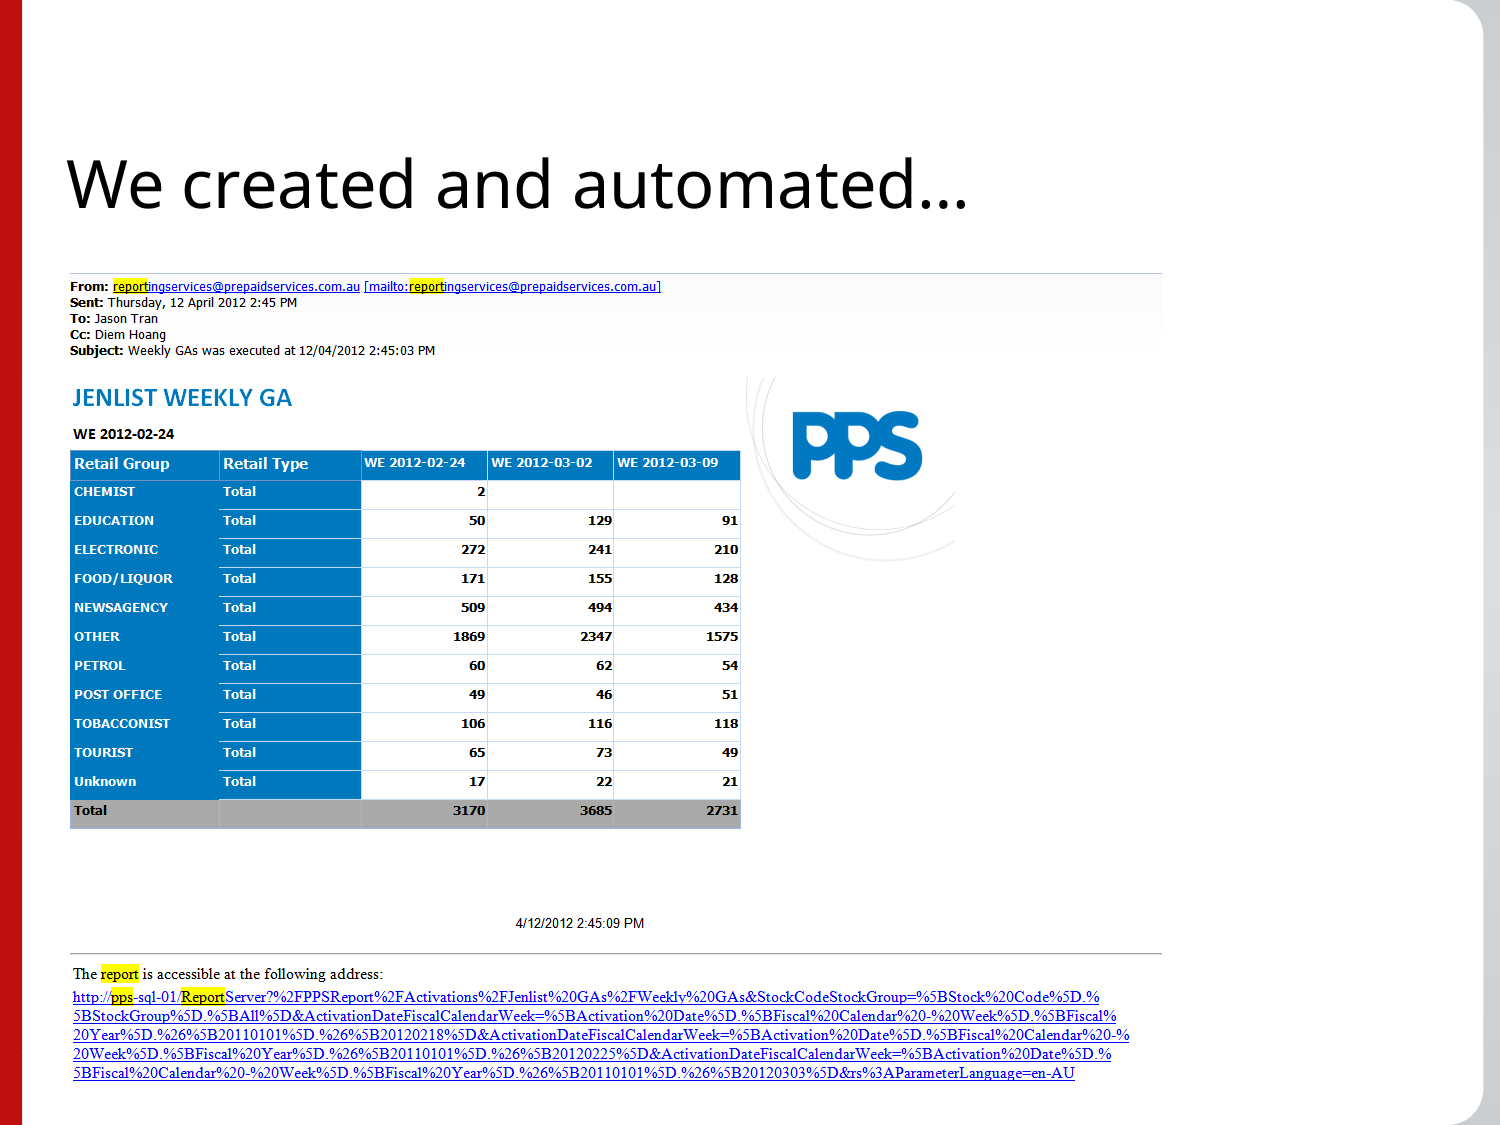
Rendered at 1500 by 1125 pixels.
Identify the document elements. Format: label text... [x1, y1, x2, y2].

title We created and automated… [37, 0, 1478, 252]
picture [58, 270, 1162, 1110]
